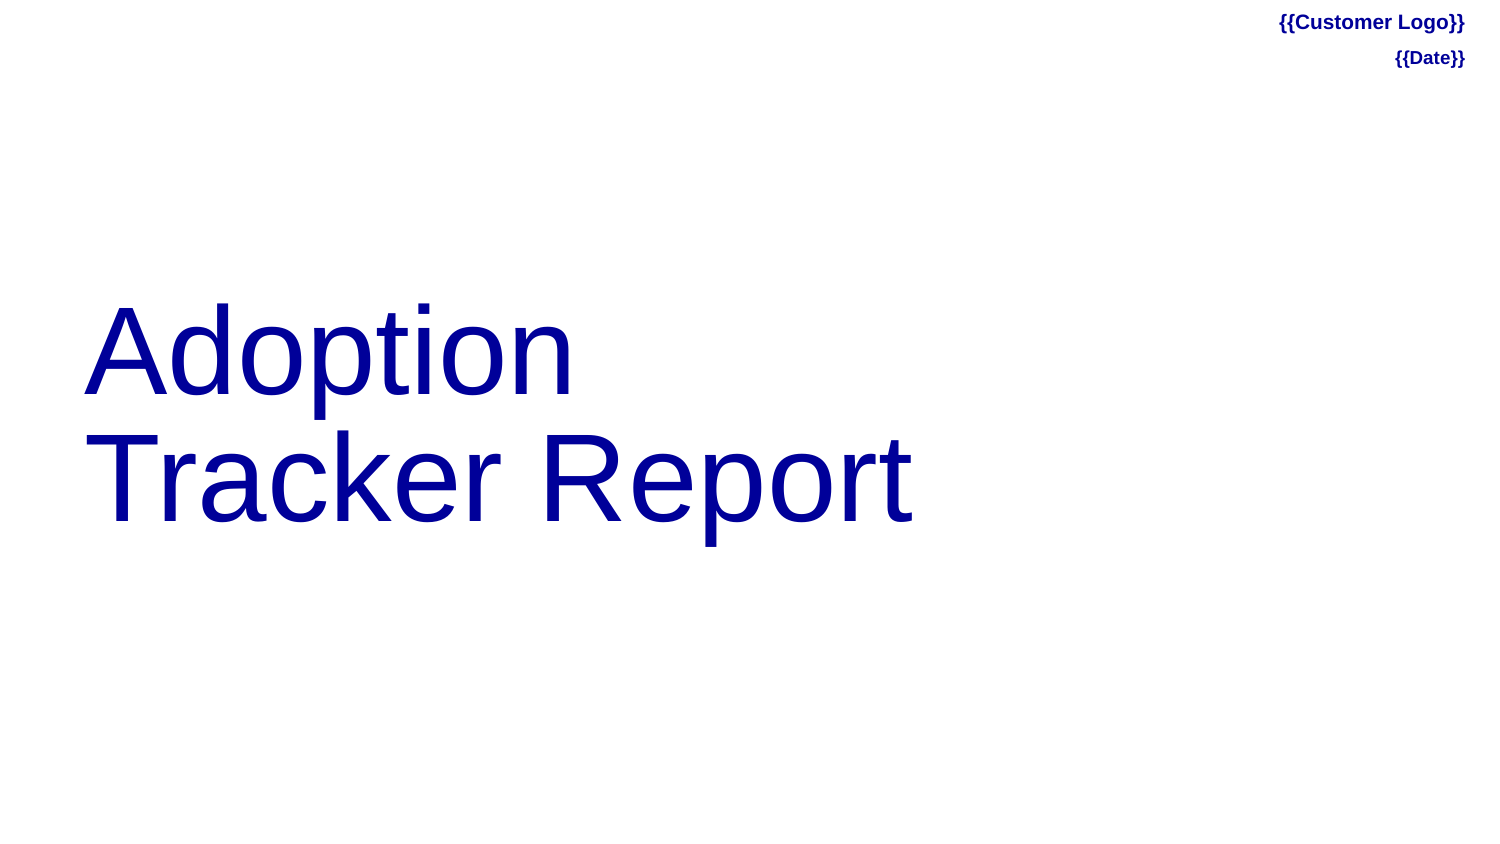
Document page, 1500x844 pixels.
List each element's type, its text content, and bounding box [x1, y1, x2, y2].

title Adoption Tracker Report [73, 286, 1452, 360]
text_box {{Date}} [1272, 39, 1472, 78]
text_box {{Customer Logo}} [1225, 4, 1472, 43]
